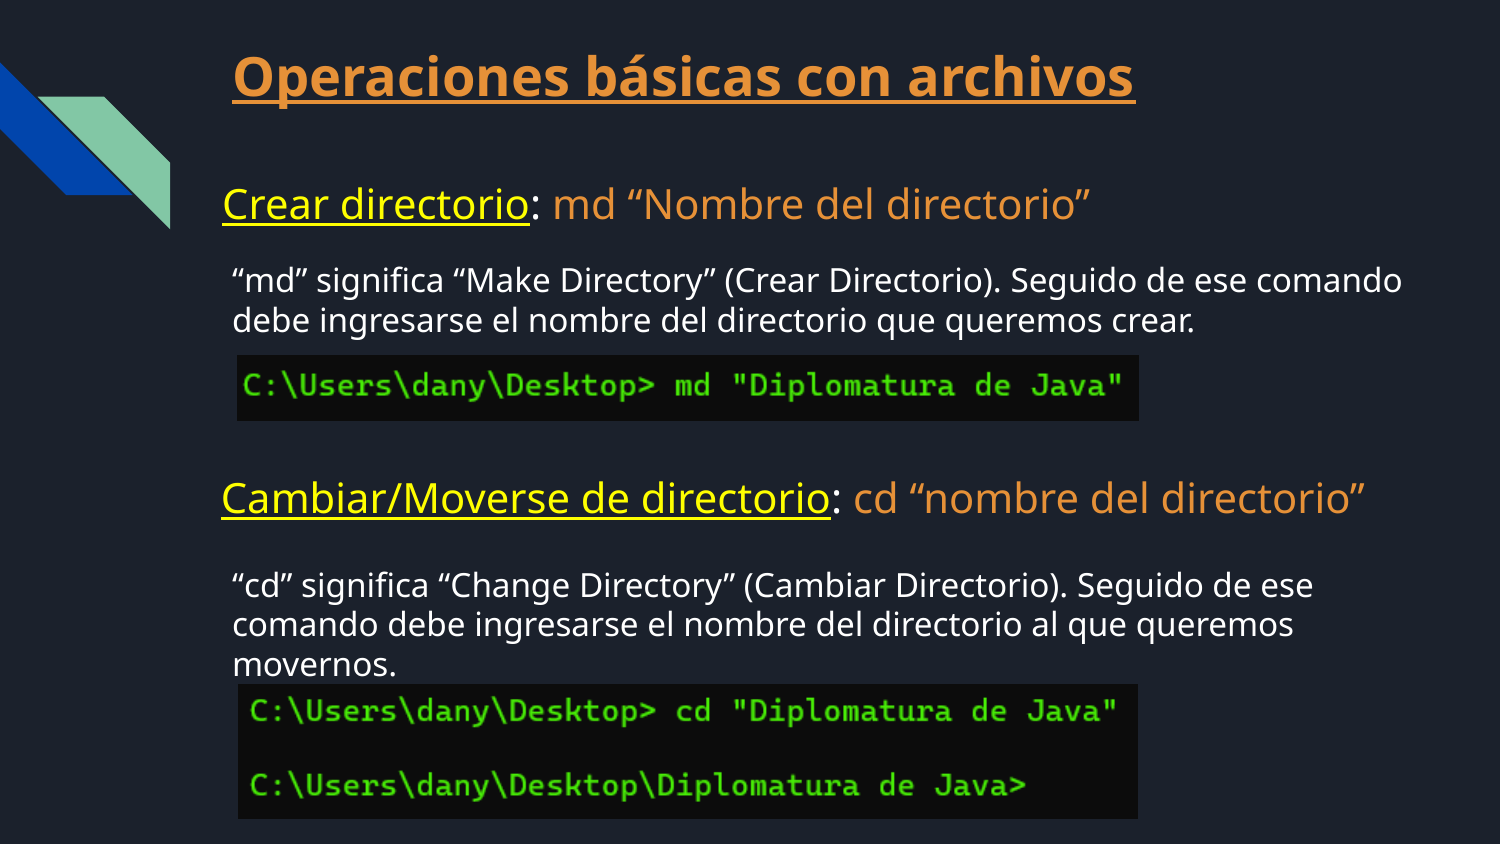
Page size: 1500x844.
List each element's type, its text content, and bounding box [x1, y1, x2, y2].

text_box Cambiar/Moverse de directorio: cd “nombre del directorio” [205, 456, 1460, 537]
picture [237, 354, 1140, 422]
picture [238, 684, 1138, 819]
text_box “md” significa “Make Directory” (Crear Directorio). Seguido de ese comando debe ingresarse el nombre del directorio que queremos crear. [217, 244, 1448, 354]
text_box Operaciones básicas con archivos [217, 26, 1451, 122]
text_box “cd” significa “Change Directory” (Cambiar Directorio). Seguido de ese comando debe ingresarse el nombre del directorio al que queremos movernos. [217, 548, 1448, 699]
text_box Crear directorio: md “Nombre del directorio” [206, 163, 1458, 244]
